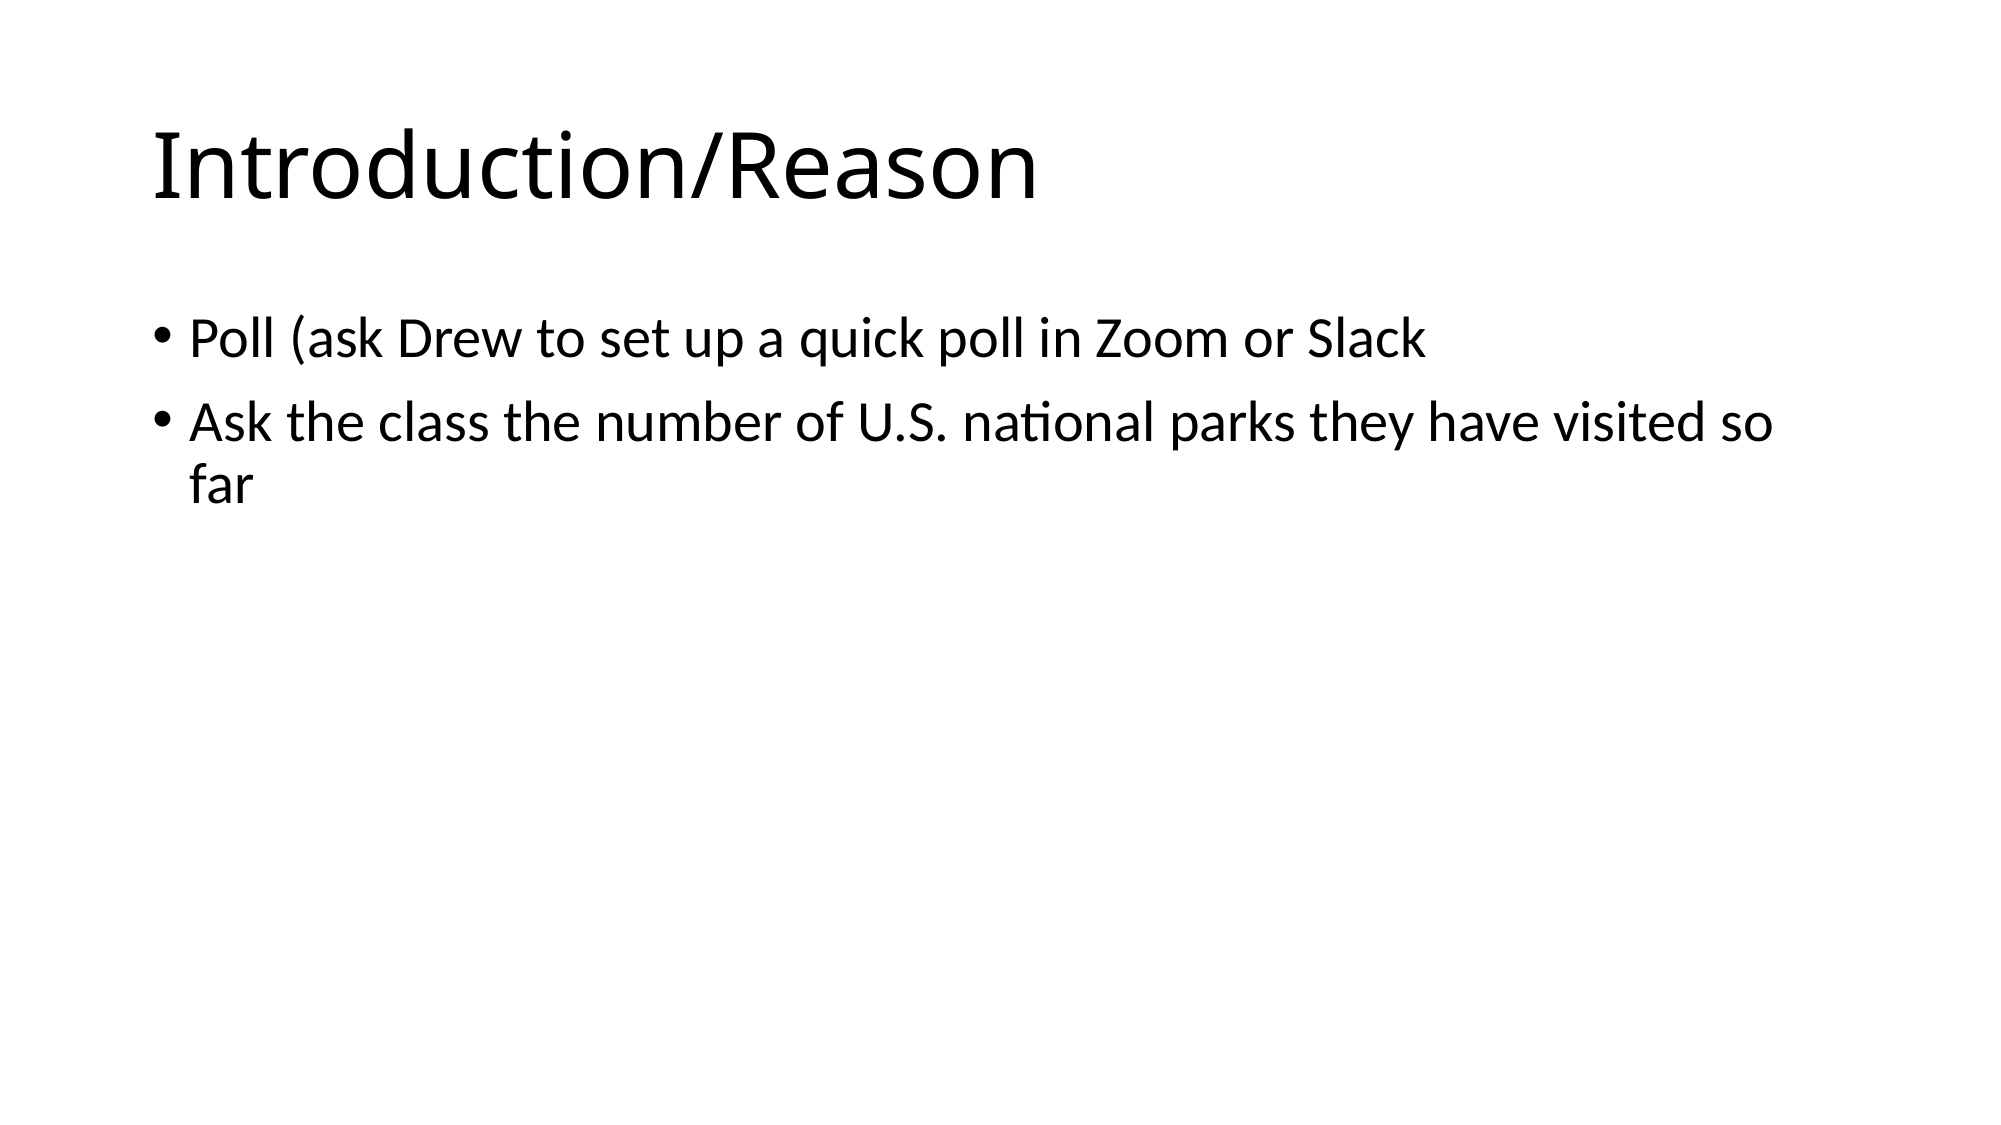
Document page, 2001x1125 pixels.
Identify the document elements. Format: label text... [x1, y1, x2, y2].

title Introduction/Reason [137, 59, 1863, 278]
list Poll (ask Drew to set up a quick poll in Zoom or Slack Ask the class the number of U.S. national parks they have visited so far [137, 299, 1863, 1014]
